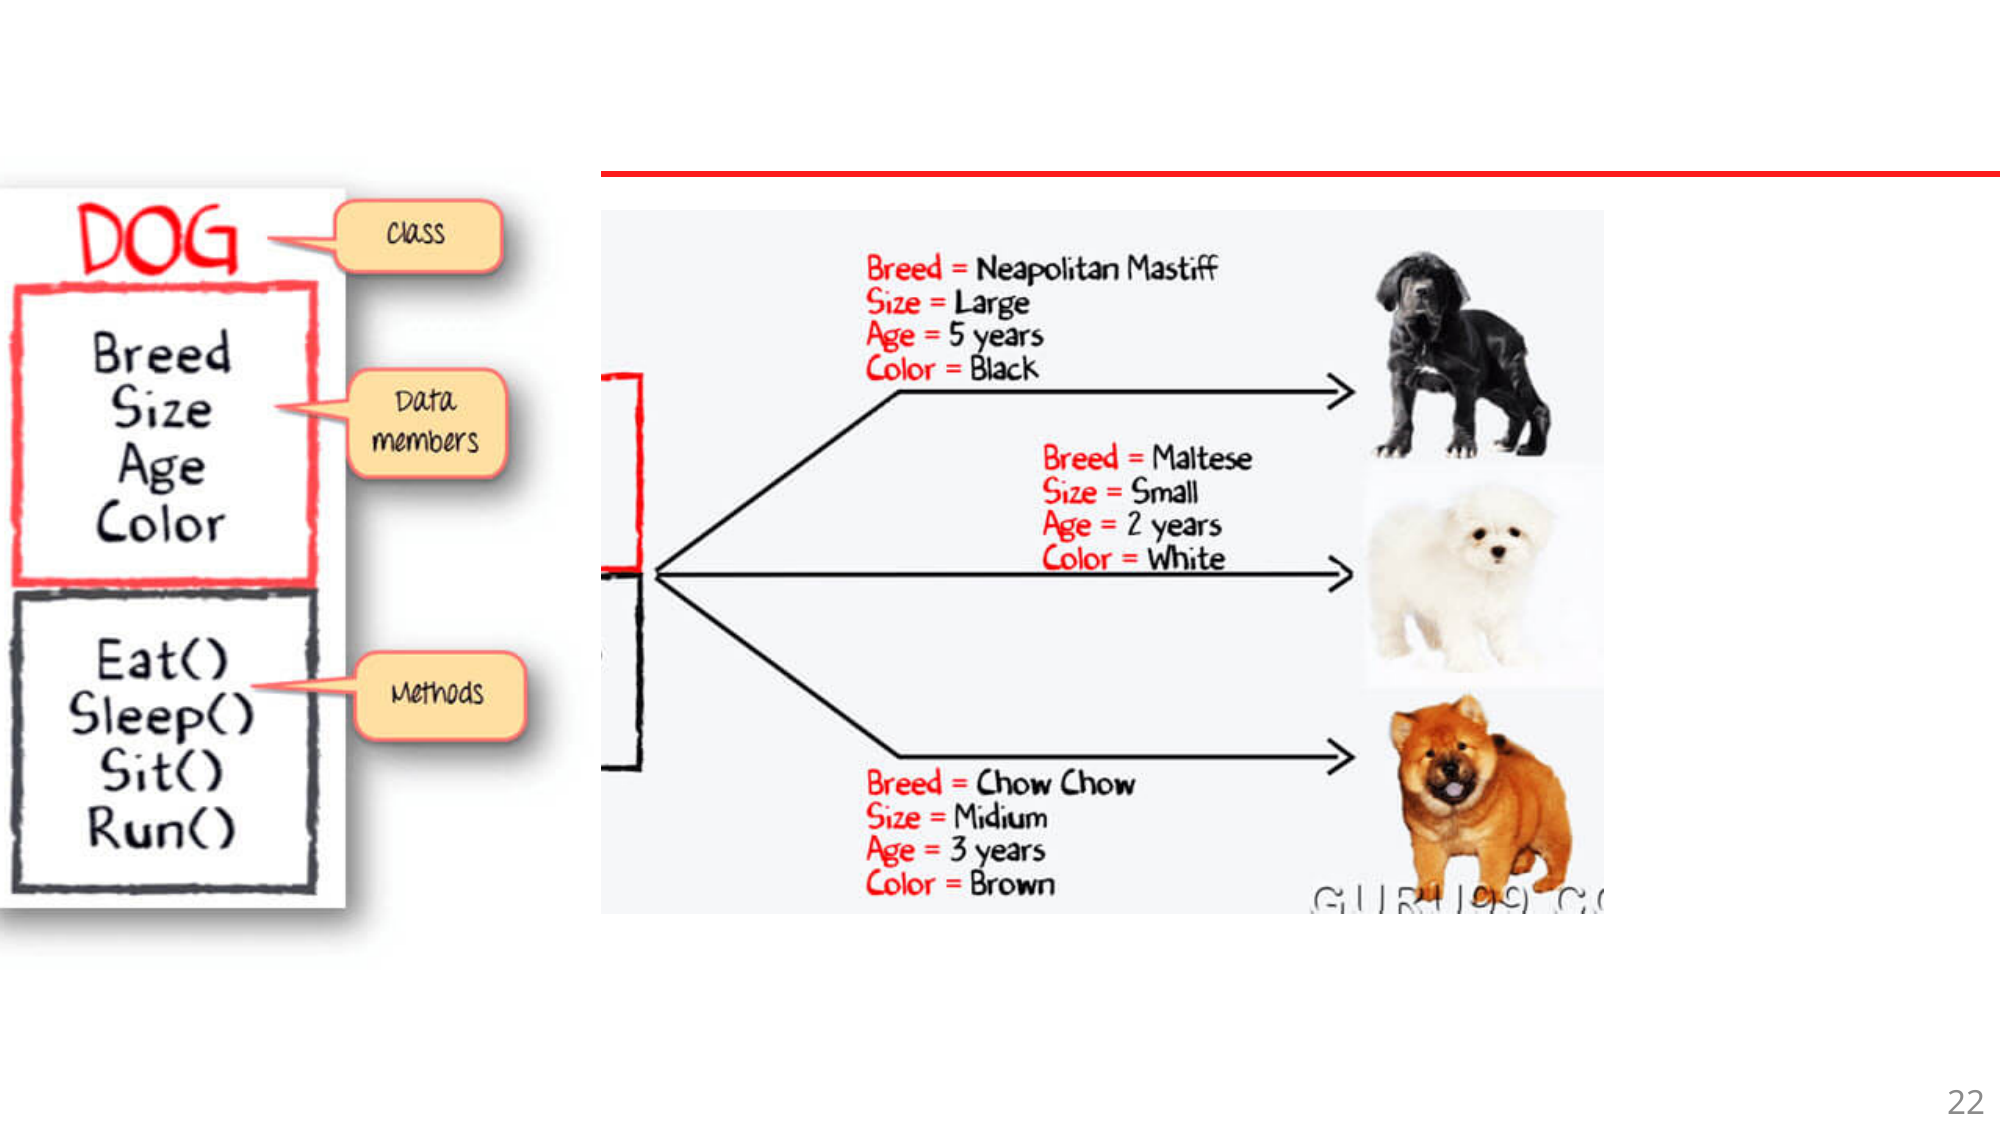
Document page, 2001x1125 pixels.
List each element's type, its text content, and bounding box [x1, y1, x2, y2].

picture [0, 156, 1604, 974]
slide_number 22 [1843, 1083, 2000, 1125]
